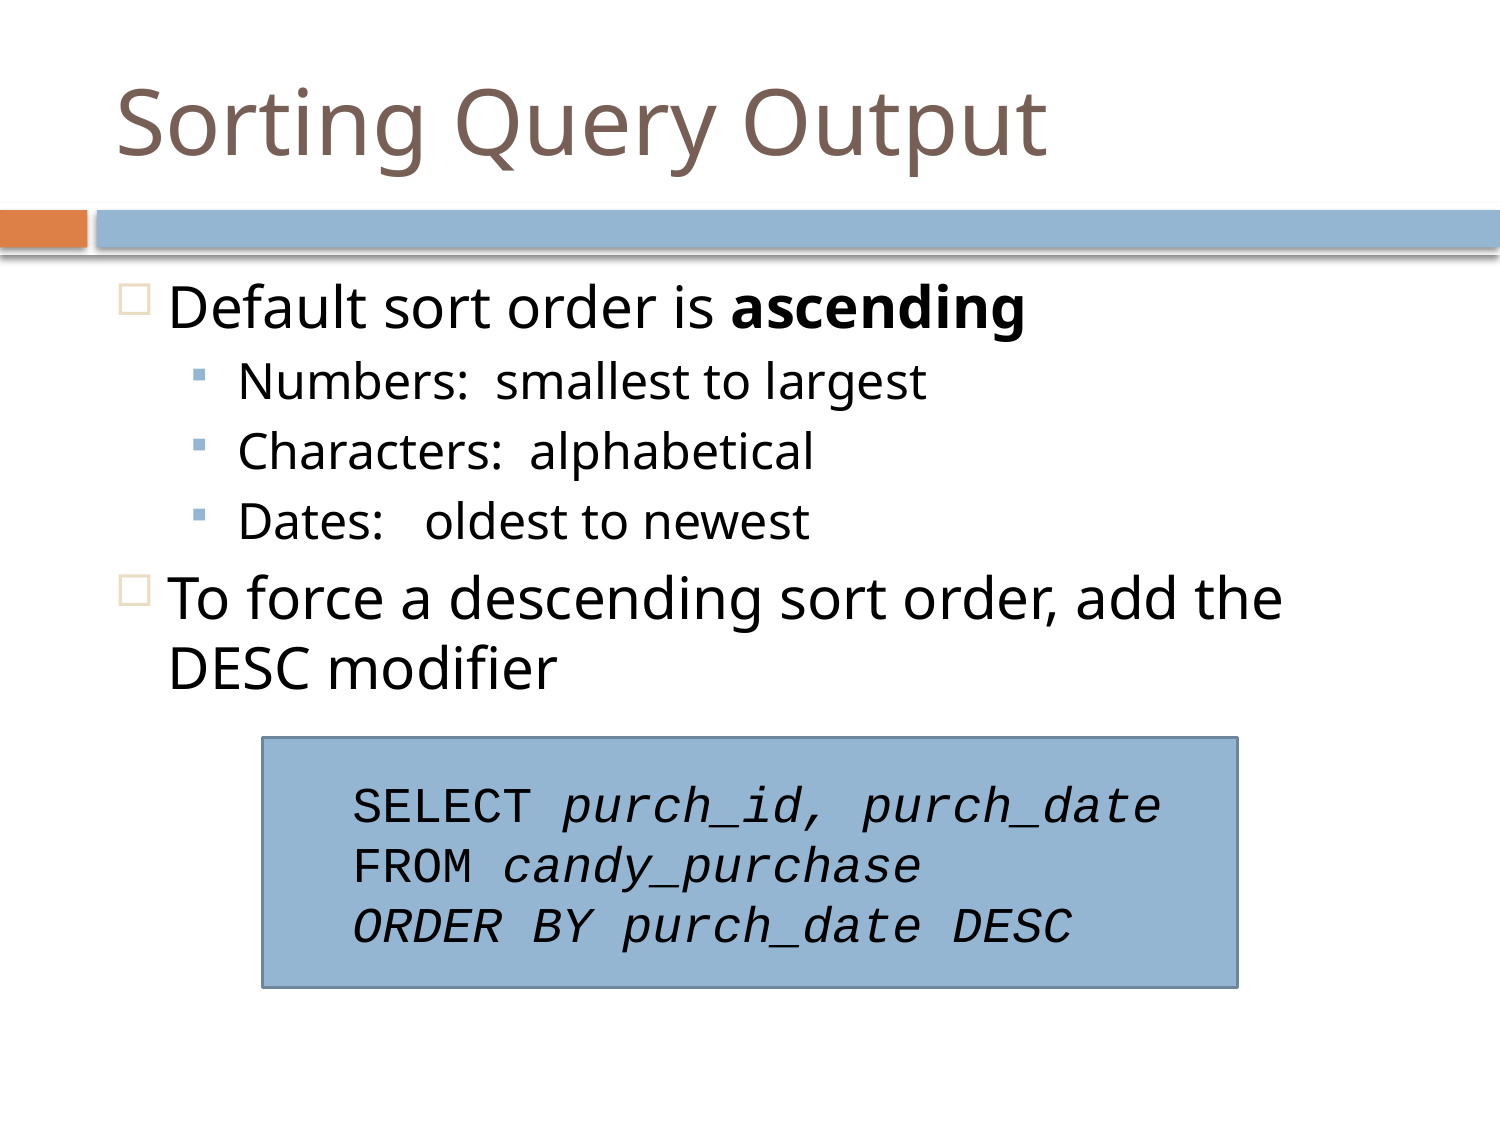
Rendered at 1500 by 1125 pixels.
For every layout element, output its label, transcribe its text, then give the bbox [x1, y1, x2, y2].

text_box SELECT purch_id, purch_date FROM candy_purchase ORDER BY purch_date DESC [261, 736, 1239, 989]
title Sorting Query Output [100, 37, 1438, 200]
list Default sort order is ascending Numbers: smallest to largest Characters: alphabetical Dates: oldest to newest To force a descending sort order, add the DESC modifier [100, 262, 1438, 1000]
